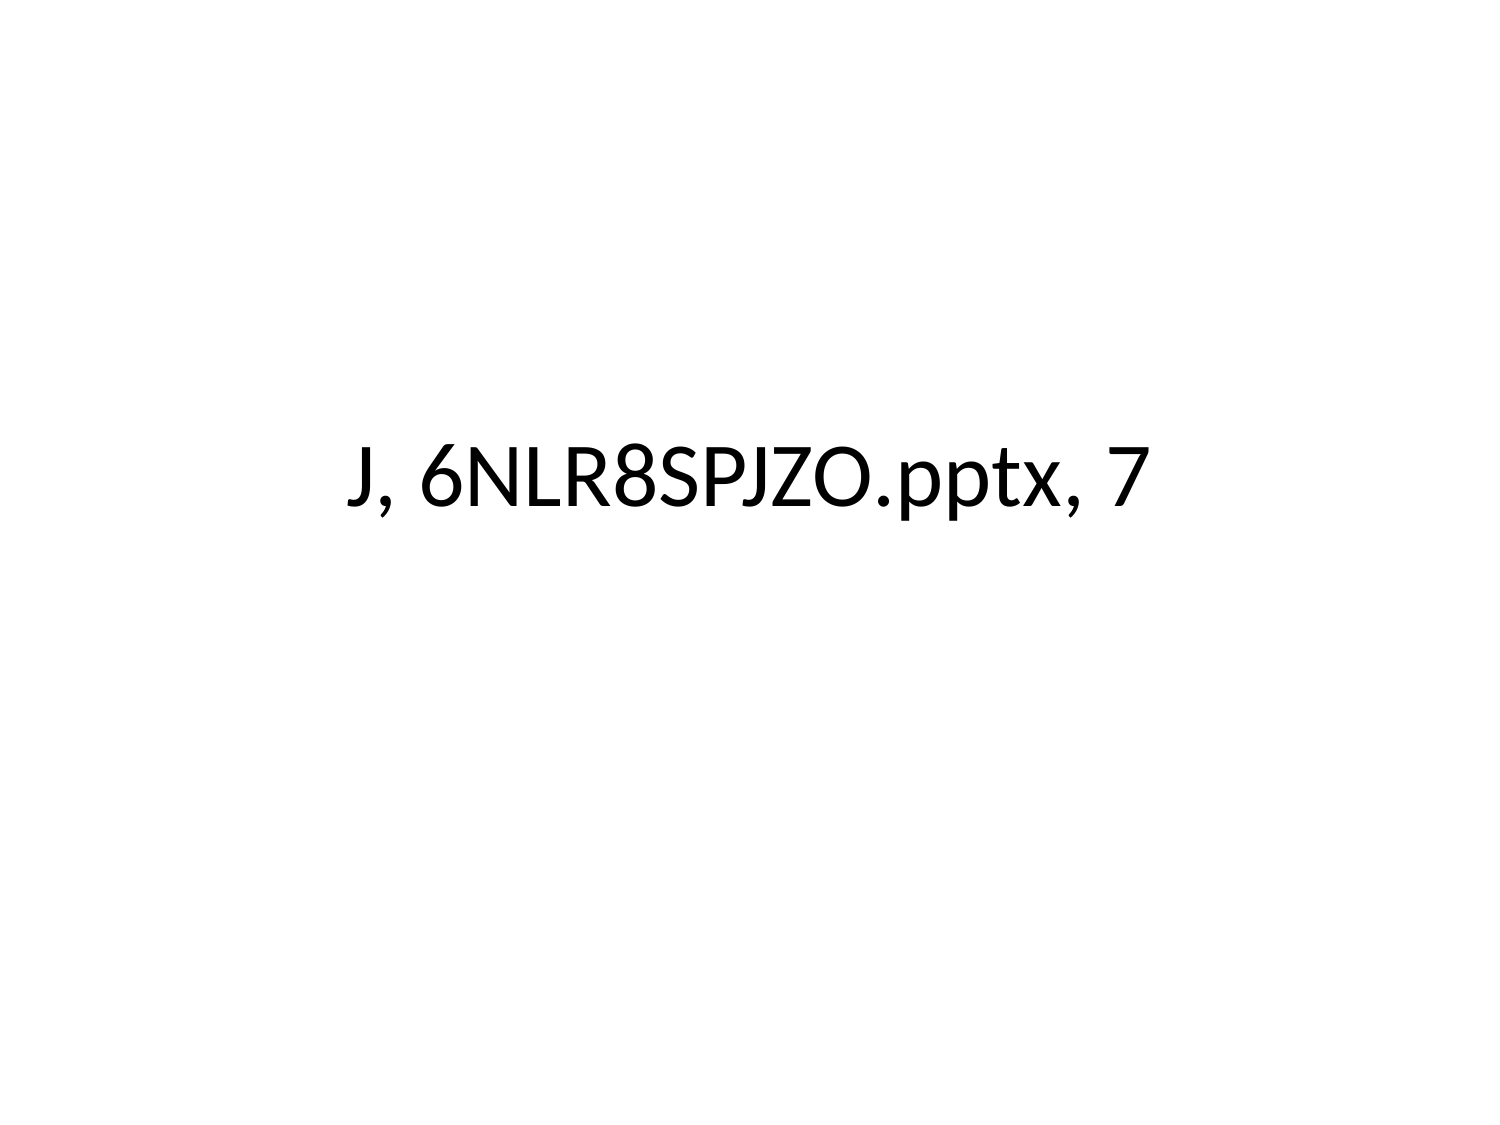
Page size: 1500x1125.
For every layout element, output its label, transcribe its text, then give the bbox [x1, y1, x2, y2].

title J, 6NLR8SPJZO.pptx, 7 [112, 349, 1388, 591]
